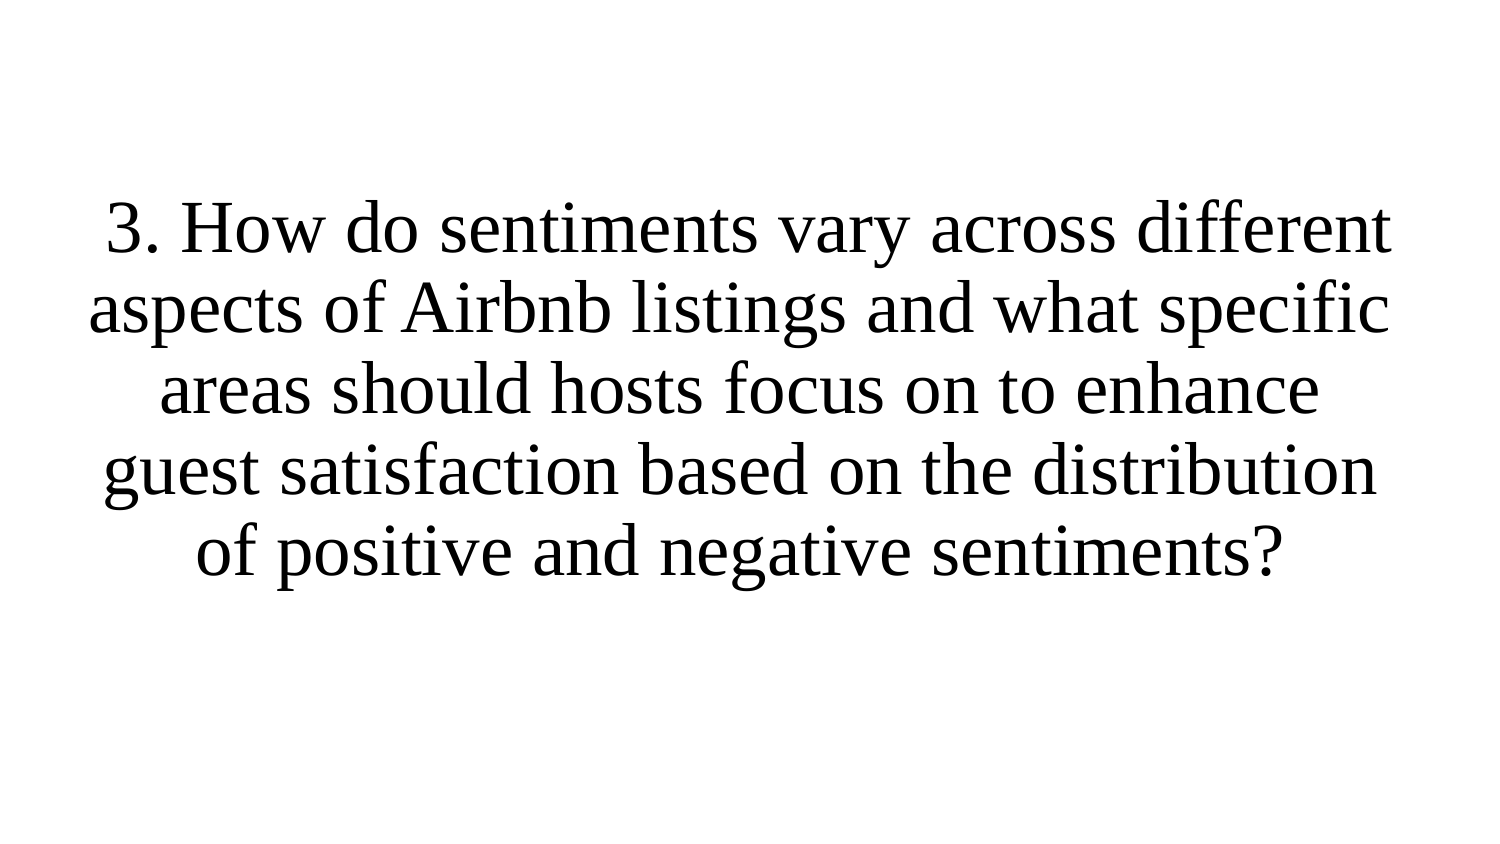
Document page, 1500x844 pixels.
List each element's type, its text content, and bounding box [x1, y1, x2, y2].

text_box 3. How do sentiments vary across different aspects of Airbnb listings and what specific areas should hosts focus on to enhance guest satisfaction based on the distribution of positive and negative sentiments? [69, 181, 1411, 511]
